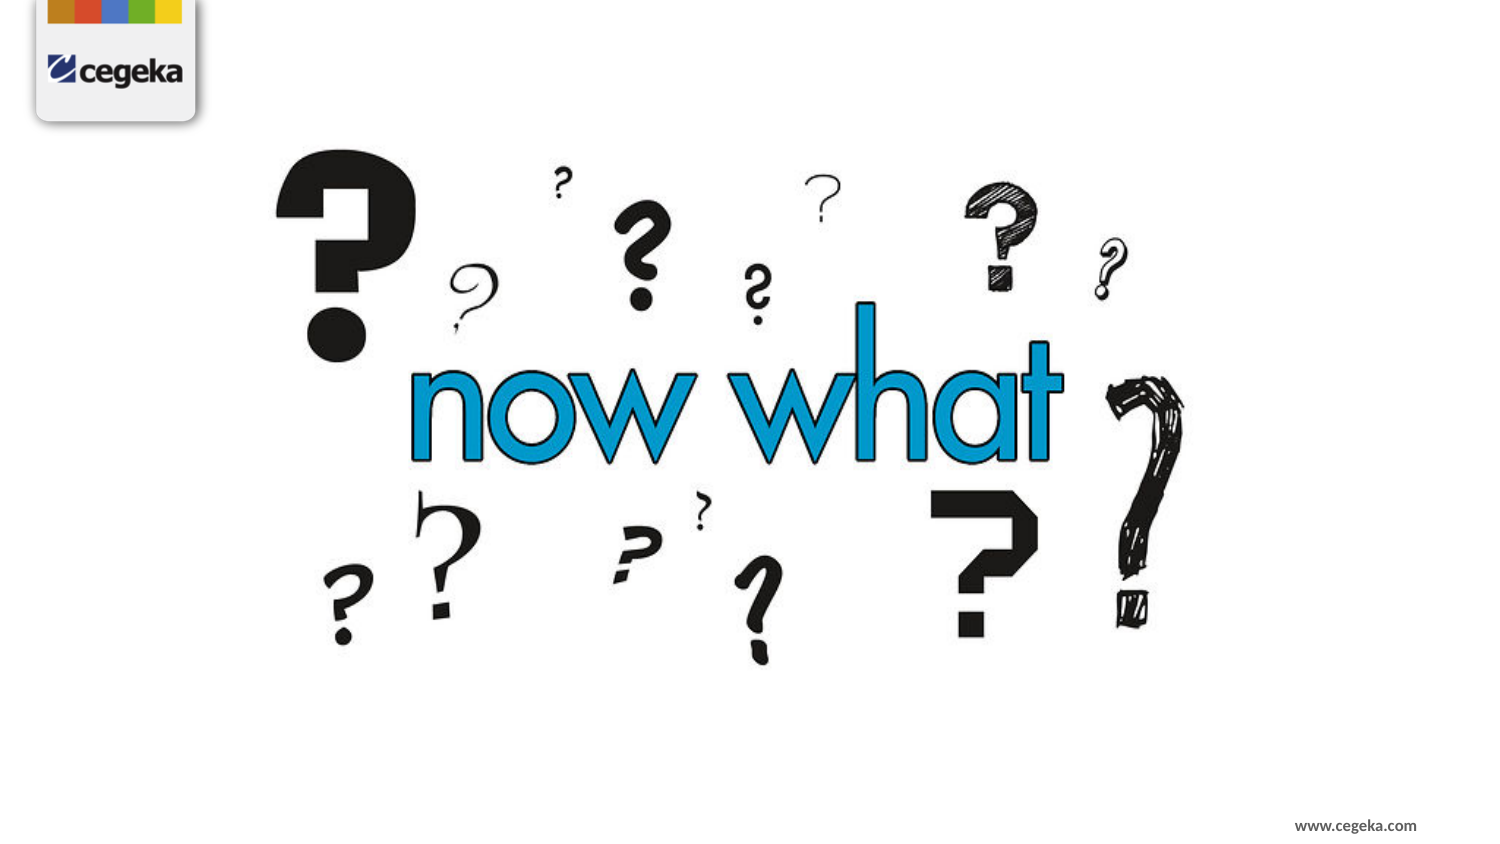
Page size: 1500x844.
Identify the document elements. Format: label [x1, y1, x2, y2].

picture [268, 133, 1205, 695]
picture [19, 0, 212, 136]
